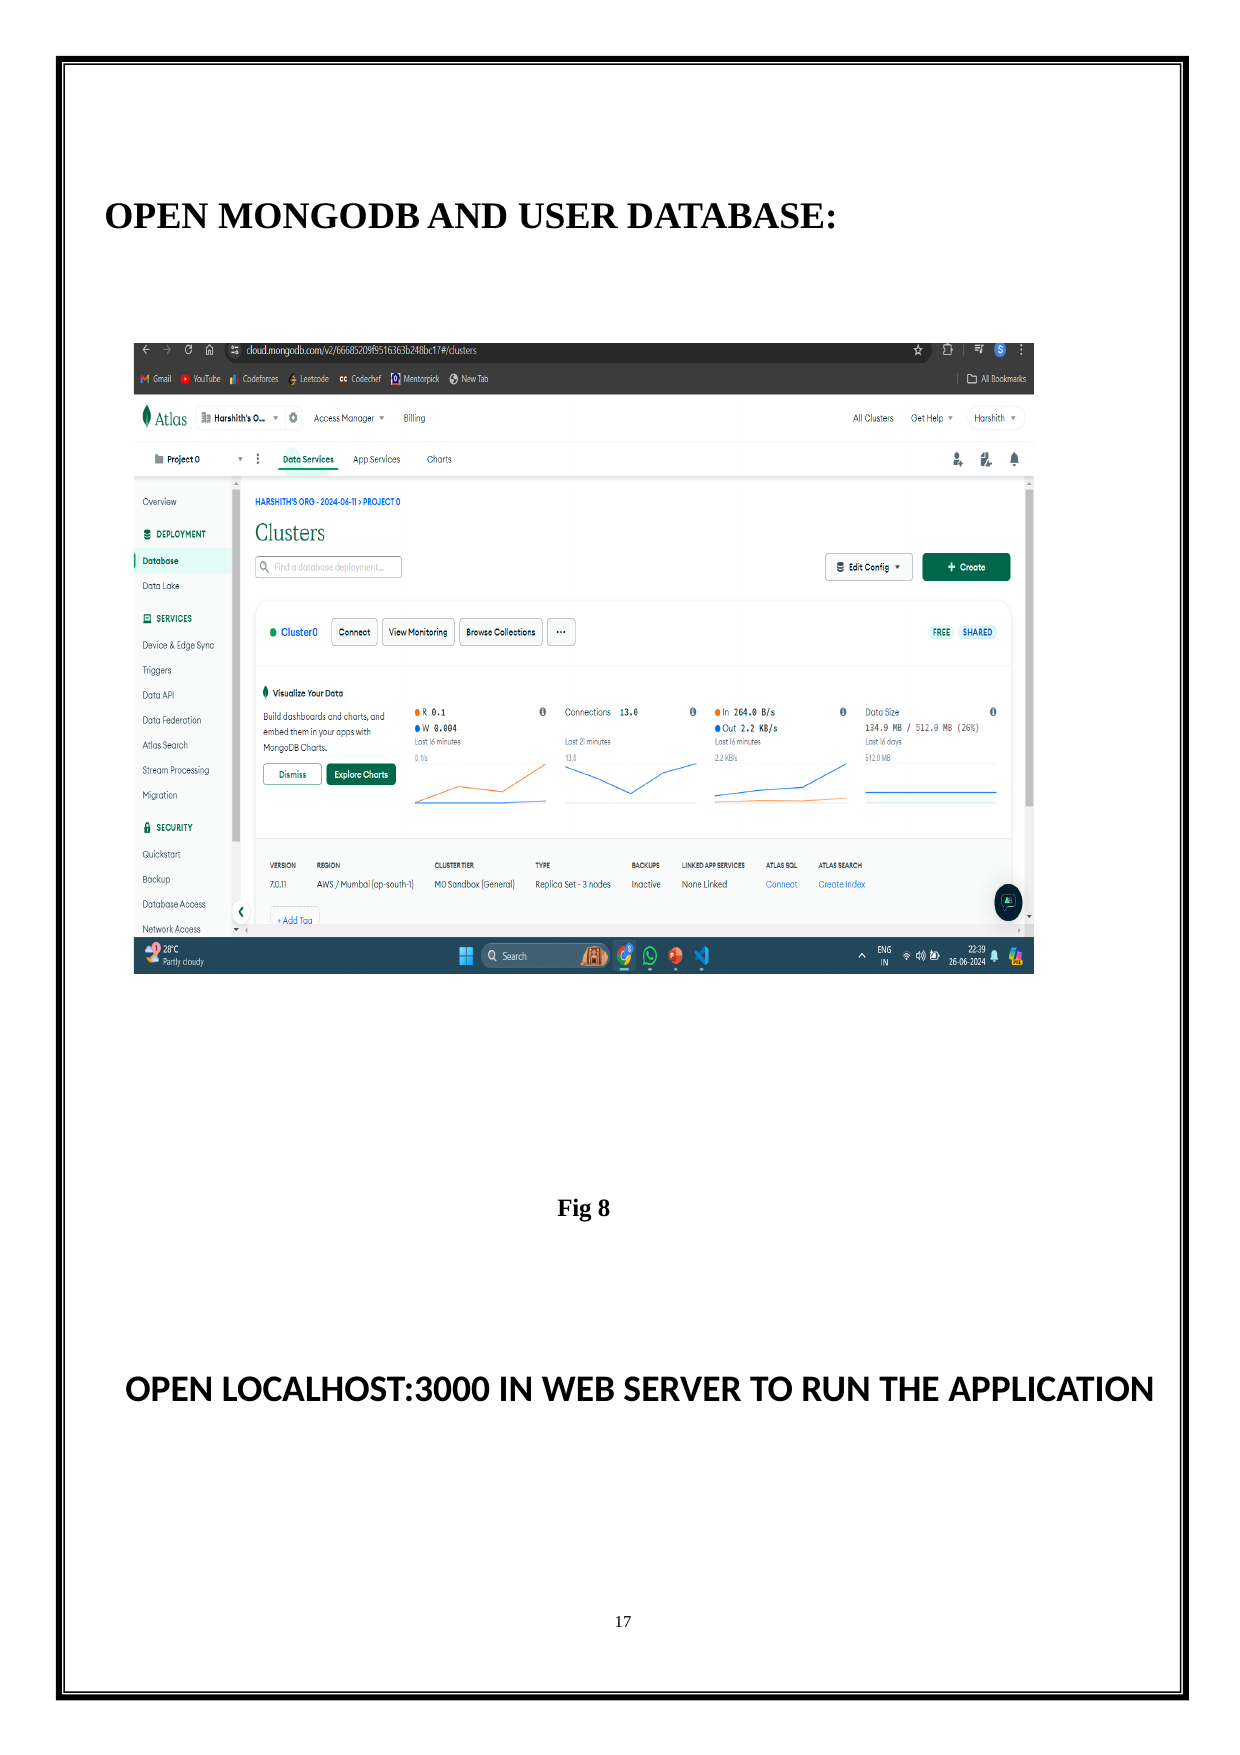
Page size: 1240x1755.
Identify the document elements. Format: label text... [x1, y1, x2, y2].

text_box OPEN MONGODB AND USER DATABASE: [104, 163, 1123, 236]
picture [133, 343, 1035, 987]
text_box Fig 8 [555, 1189, 613, 1222]
text_box [55, 55, 1189, 1701]
text_box 17 [612, 1611, 634, 1632]
text_box OPEN LOCALHOST:3000 IN WEB SERVER TO RUN THE APPLICATION [110, 1357, 1171, 1417]
